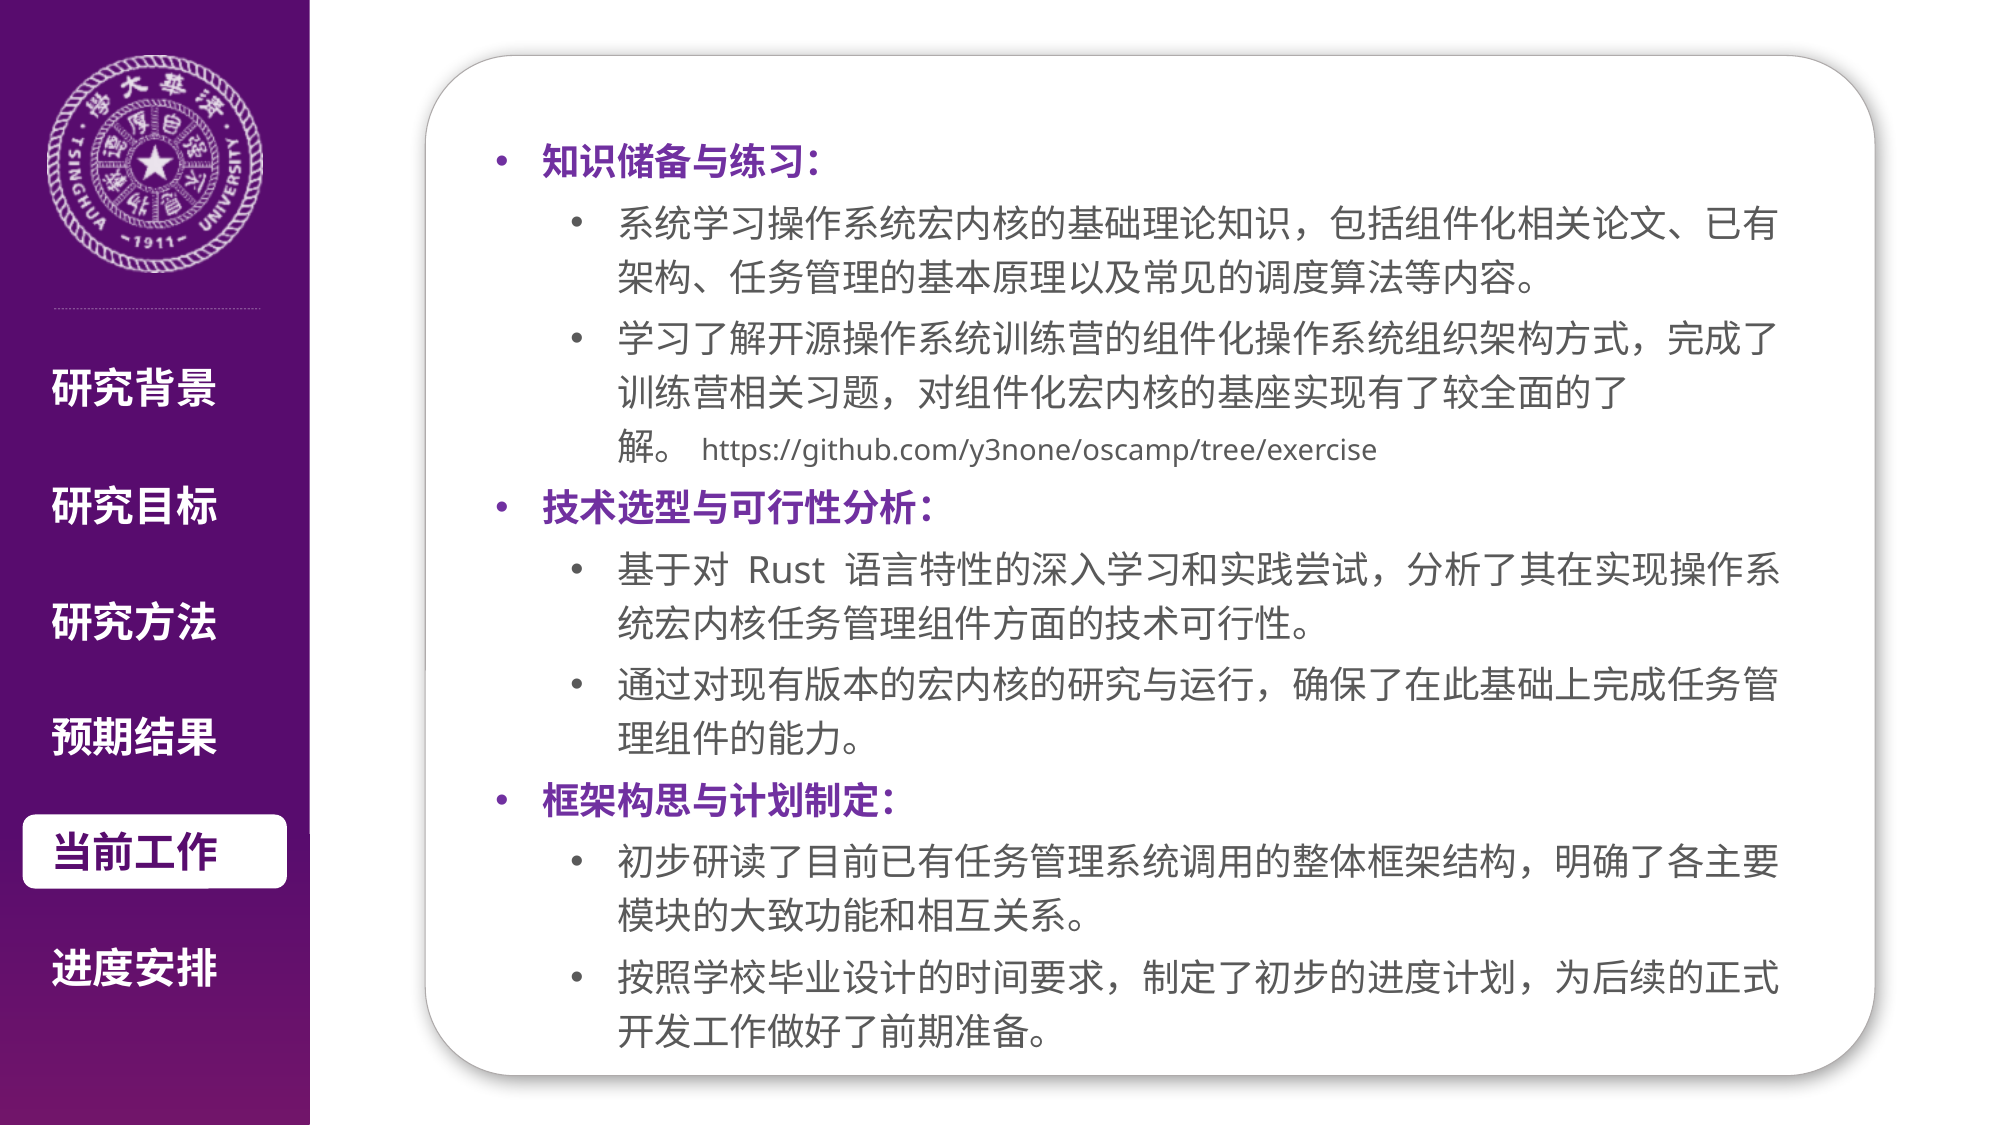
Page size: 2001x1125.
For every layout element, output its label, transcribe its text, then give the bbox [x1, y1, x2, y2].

picture [46, 55, 263, 273]
text_box [0, 0, 311, 1125]
text_box 知识储备与练习： 系统学习操作系统宏内核的基础理论知识，包括组件化相关论文、已有架构、任务管理的基本原理以及常见的调度算法等内容。 学习了解开源操作系统训练营的组件化操作系统组织架构方式，完成了训练营相关习题，对组件化宏内核的基座实现有了较全面的了解。https://github.com/y3none/oscamp/tree/exercise 技术选型与可行性分析： 基于对 Rust 语言特性的深入学习和实践尝试，分析了其在实现操作系统宏内核任务管理组件方面的技术可行性。 通过对现有版本的宏内核的研究与运行，确保了在此基础上完成任务管理组件的能力。 框架构思与计划制定： 初步研读了目前已有任务管理系统调用的整体框架结构，明确了各主要模块的大致功能和相互关系。 按照学校毕业设计的时间要求，制定了初步的进度计划，为后续的正式开发工作做好了前期准备。 [480, 121, 1820, 759]
text_box 研究背景 [36, 354, 277, 420]
text_box 当前工作 [36, 818, 277, 884]
text_box 研究目标 [36, 472, 277, 538]
text_box 进度安排 [36, 934, 277, 999]
text_box [21, 813, 288, 890]
text_box 预期结果 [36, 703, 277, 769]
text_box [425, 55, 1876, 1076]
text_box 研究方法 [36, 587, 277, 653]
